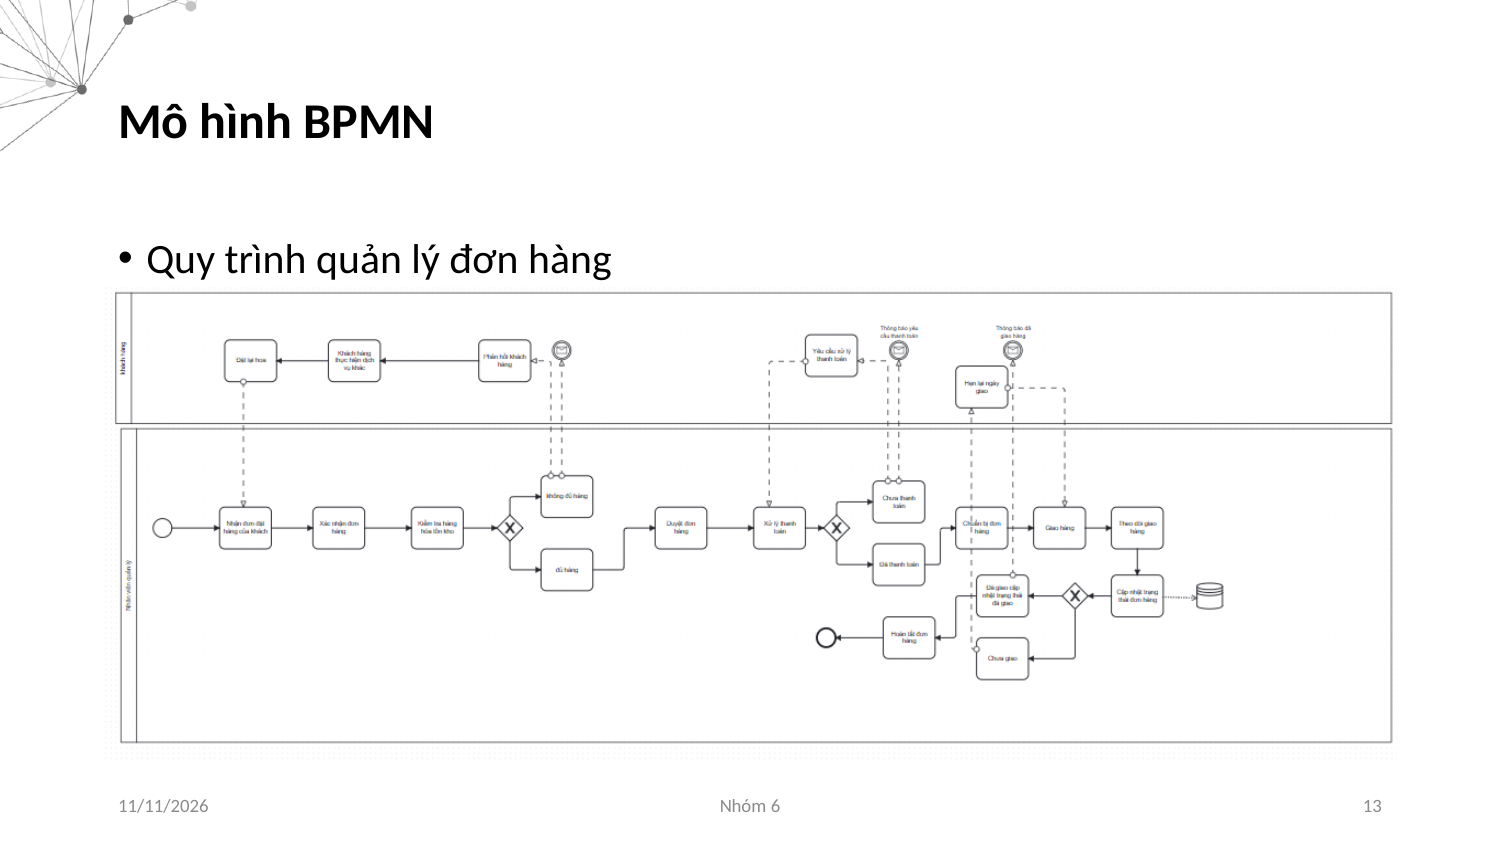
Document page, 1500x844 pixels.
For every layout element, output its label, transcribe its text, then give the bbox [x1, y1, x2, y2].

picture [0, 0, 205, 166]
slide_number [103, 782, 441, 827]
title Mô hình BPMN [103, 78, 1397, 166]
slide_number 13 [1059, 782, 1397, 827]
footer Nhóm 6 [496, 782, 1004, 827]
list Quy trình quản lý đơn hàng [103, 224, 1397, 286]
picture [102, 286, 1397, 760]
